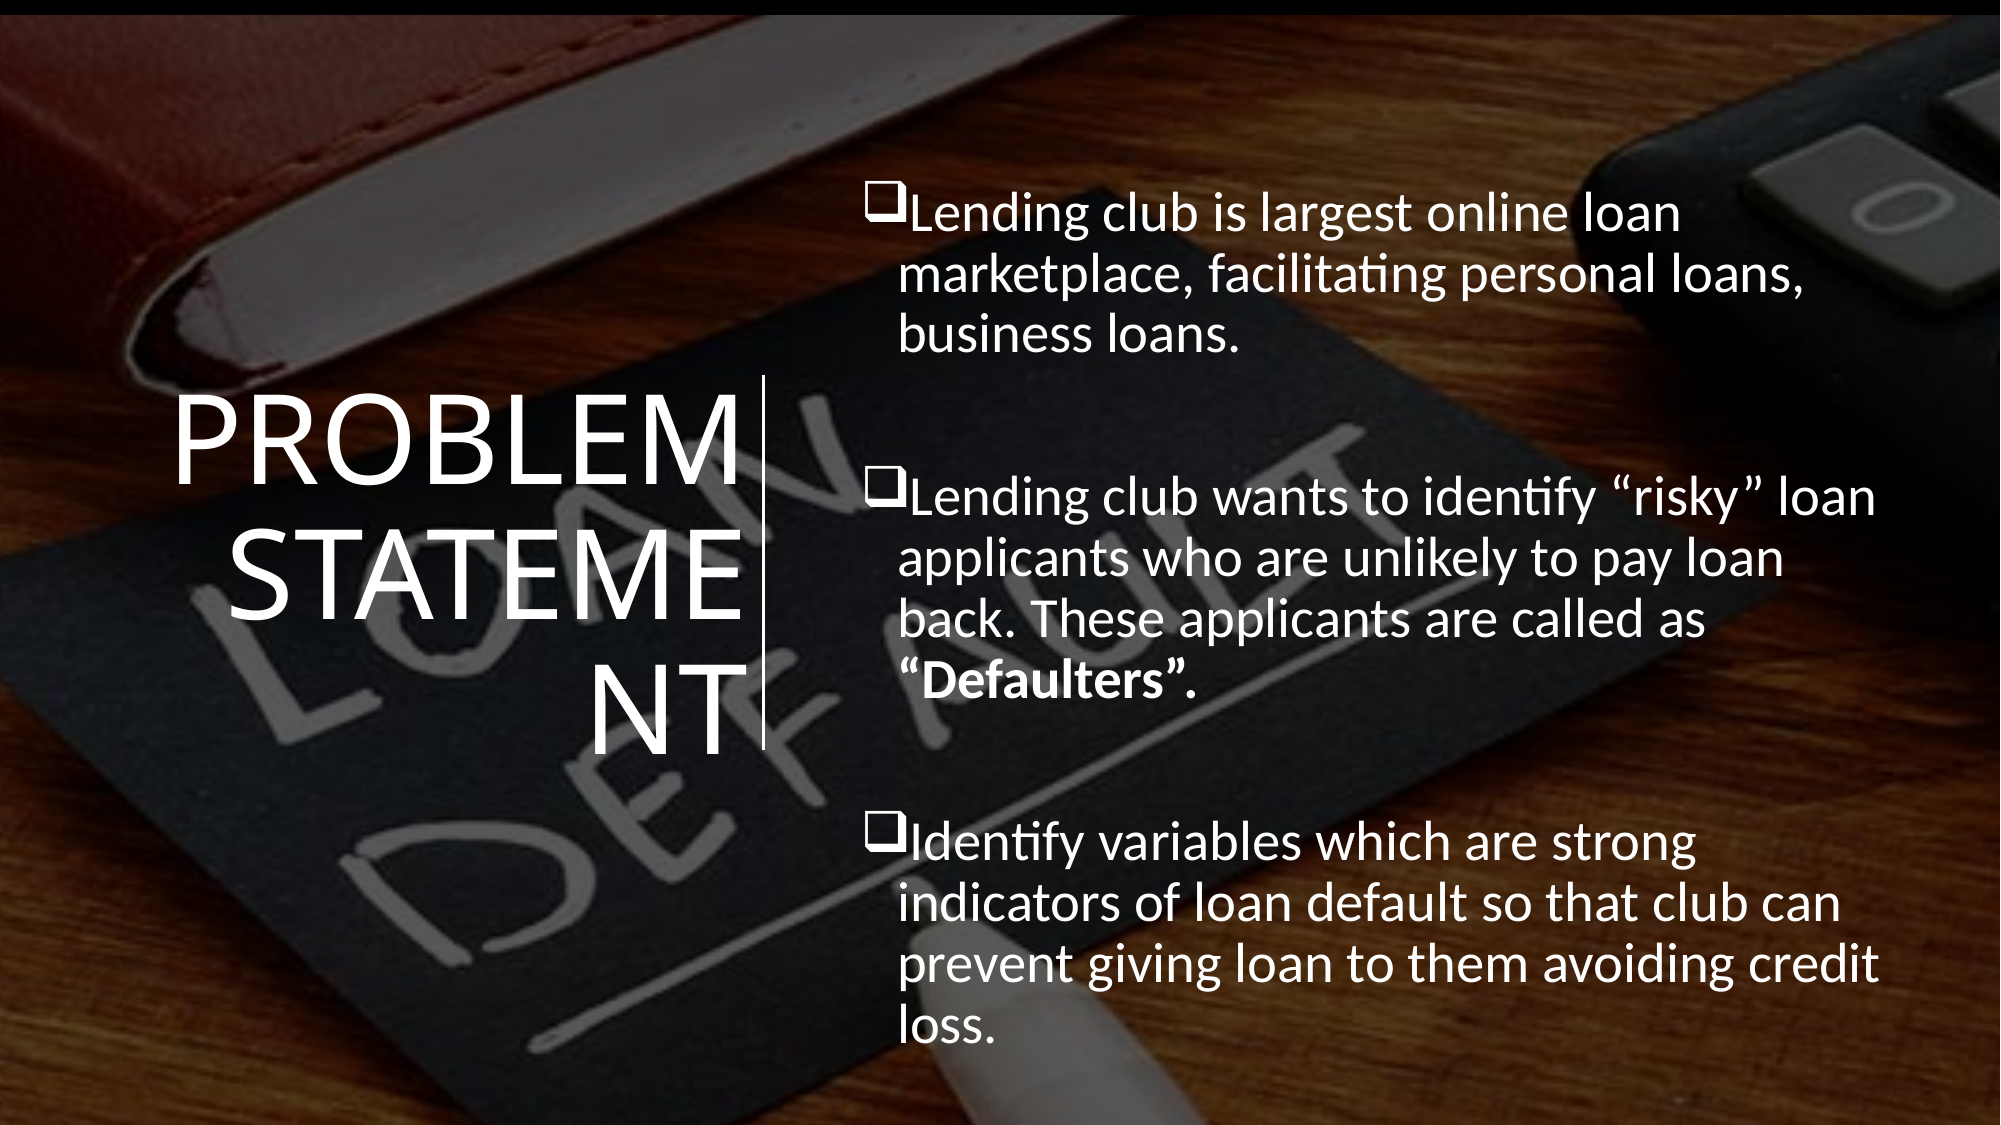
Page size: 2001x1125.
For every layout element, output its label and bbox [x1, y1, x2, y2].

picture [0, 15, 2000, 1125]
text_box [0, 0, 2000, 15]
